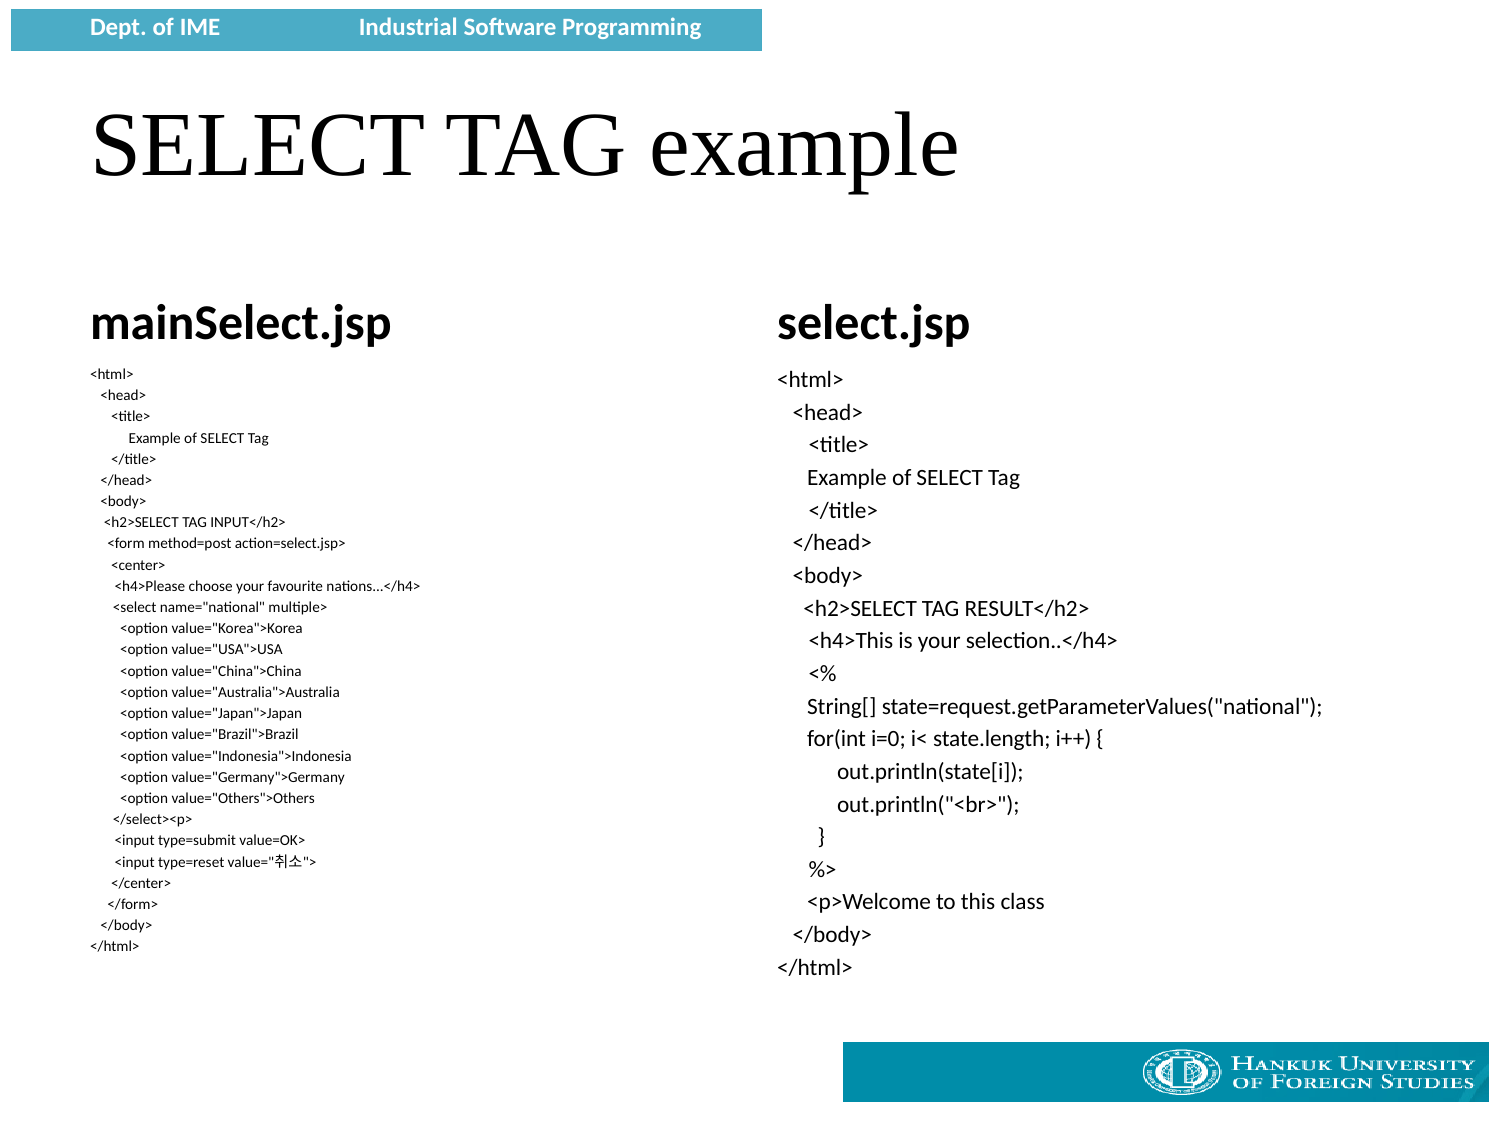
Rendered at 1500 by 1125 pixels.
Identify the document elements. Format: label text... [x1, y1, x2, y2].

picture [843, 1042, 1489, 1102]
list select.jsp [761, 251, 1425, 356]
title SELECT TAG example [75, 45, 1425, 233]
list mainSelect.jsp [75, 251, 738, 356]
list <html> <head> <title> Example of SELECT Tag </title> </head> <body> <h2>SELECT TAG INPUT</h2> <form method=post action=select.jsp> <center> <h4>Please choose your favourite nations...</h4> <select name="national" multiple> <option value="Korea">Korea <option value="USA">USA <option value="China">China <option value="Australia">Australia <option value="Japan">Japan <option value="Brazil">Brazil <option value="Indonesia">Indonesia <option value="Germany">Germany <option value="Others">Others </select><p> <input type=submit value=OK> <input type=reset value="취소"> </center> </form> </body> </html> [75, 356, 738, 1005]
list <html> <head> <title> Example of SELECT Tag </title> </head> <body> <h2>SELECT TAG RESULT</h2> <h4>This is your selection..</h4> <% String[] state=request.getParameterValues("national"); for(int i=0; i< state.length; i++) { out.println(state[i]); out.println("<br>"); } %> <p>Welcome to this class </body> </html> [761, 356, 1425, 1005]
